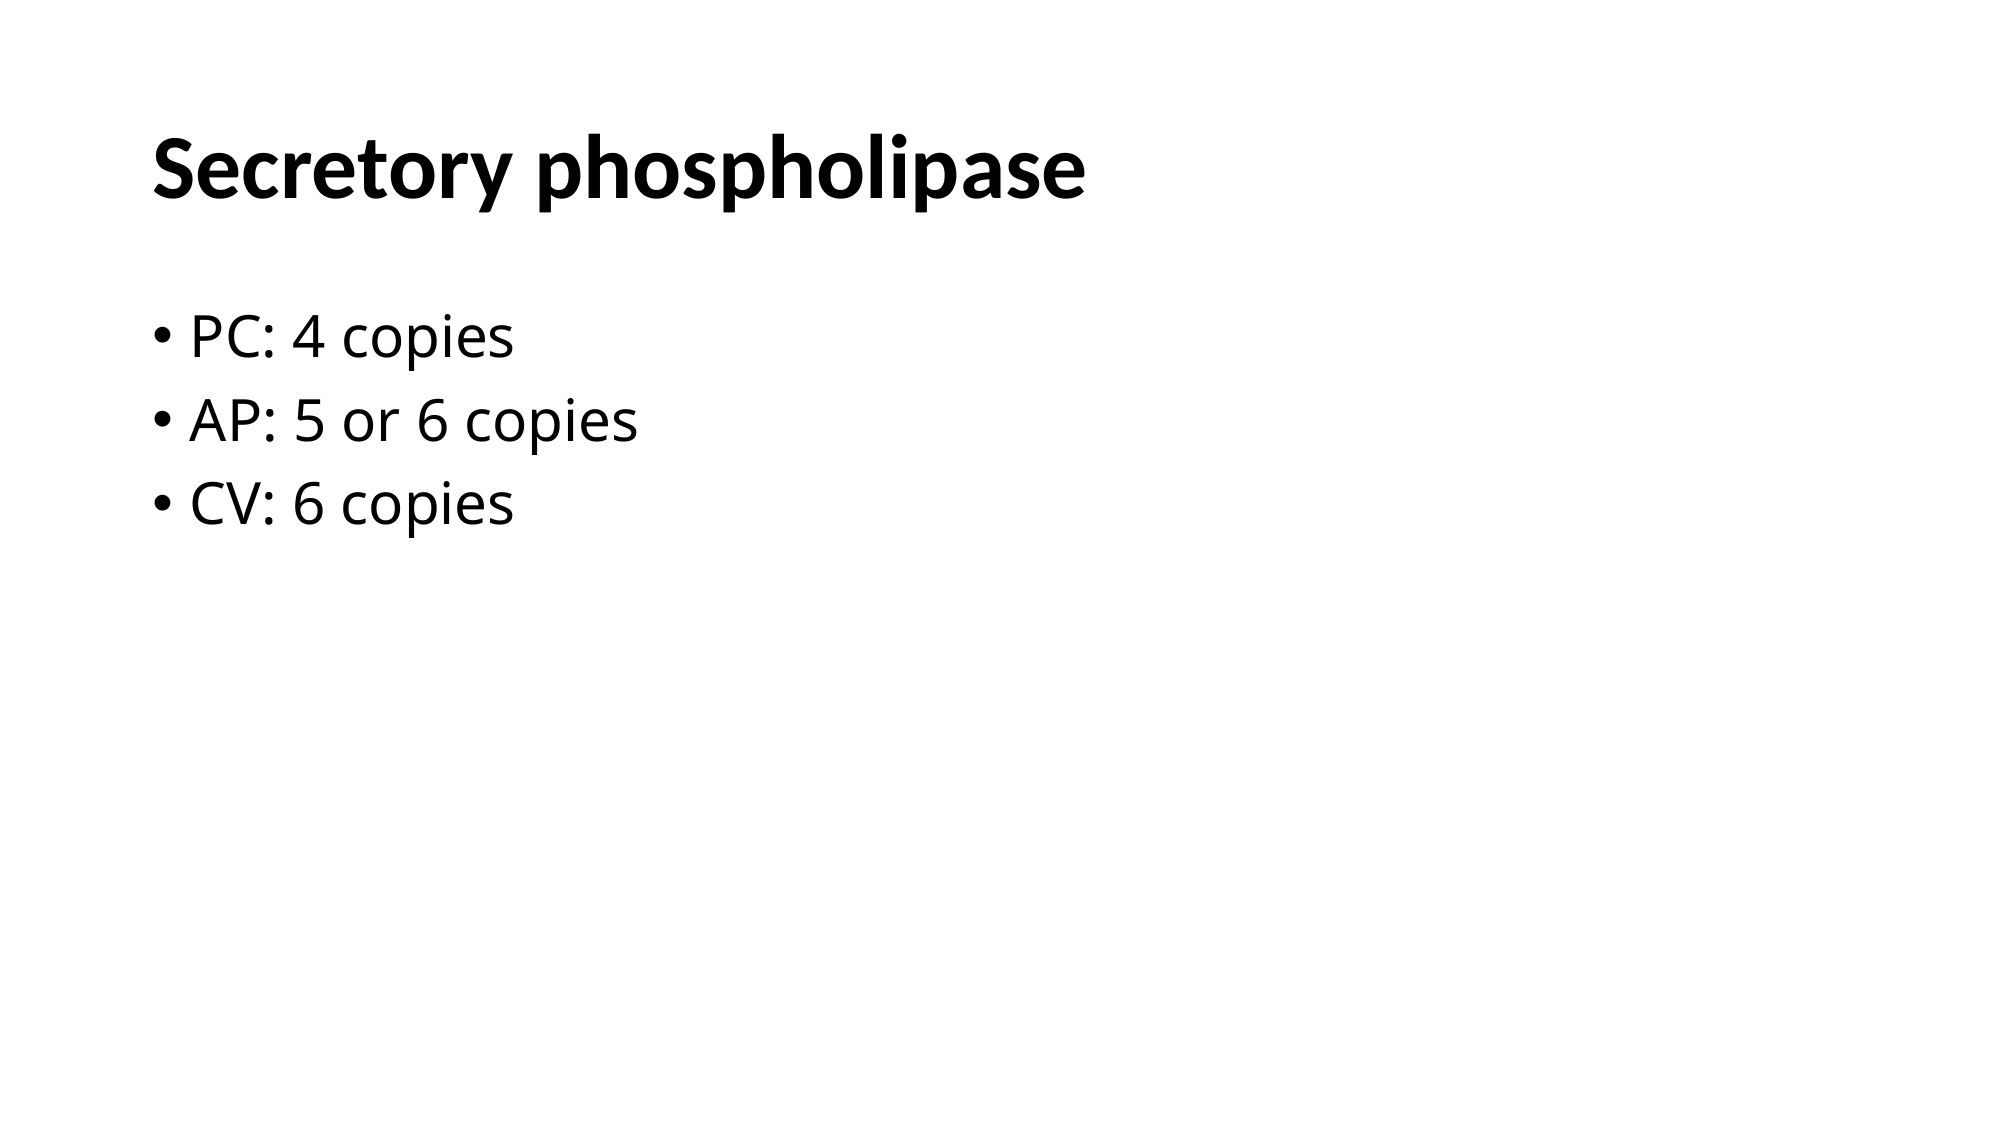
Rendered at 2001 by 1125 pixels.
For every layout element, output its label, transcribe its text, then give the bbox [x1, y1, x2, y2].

list PC: 4 copies AP: 5 or 6 copies CV: 6 copies [137, 299, 1863, 1014]
title Secretory phospholipase [137, 59, 1863, 278]
